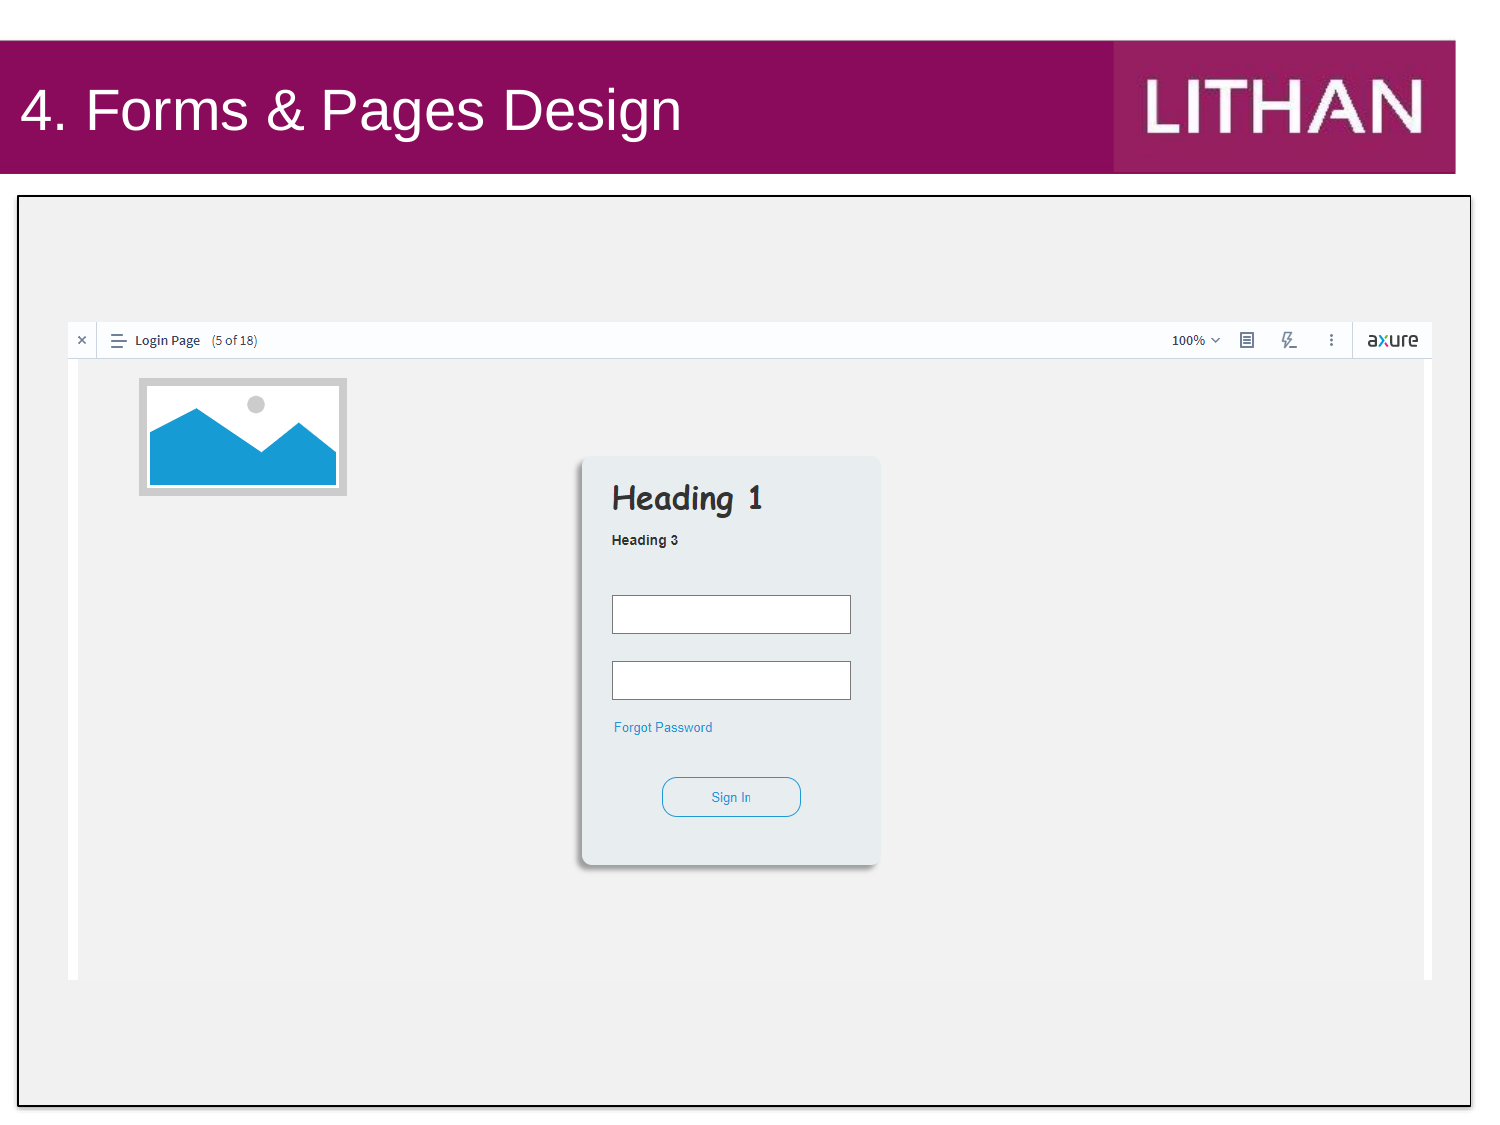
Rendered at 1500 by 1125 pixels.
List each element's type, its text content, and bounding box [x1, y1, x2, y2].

text_box [9, 192, 1478, 1117]
text_box [17, 196, 1471, 1106]
picture [0, 37, 1456, 178]
title 4. Forms & Pages Design [18, 70, 688, 192]
picture [68, 322, 1432, 980]
